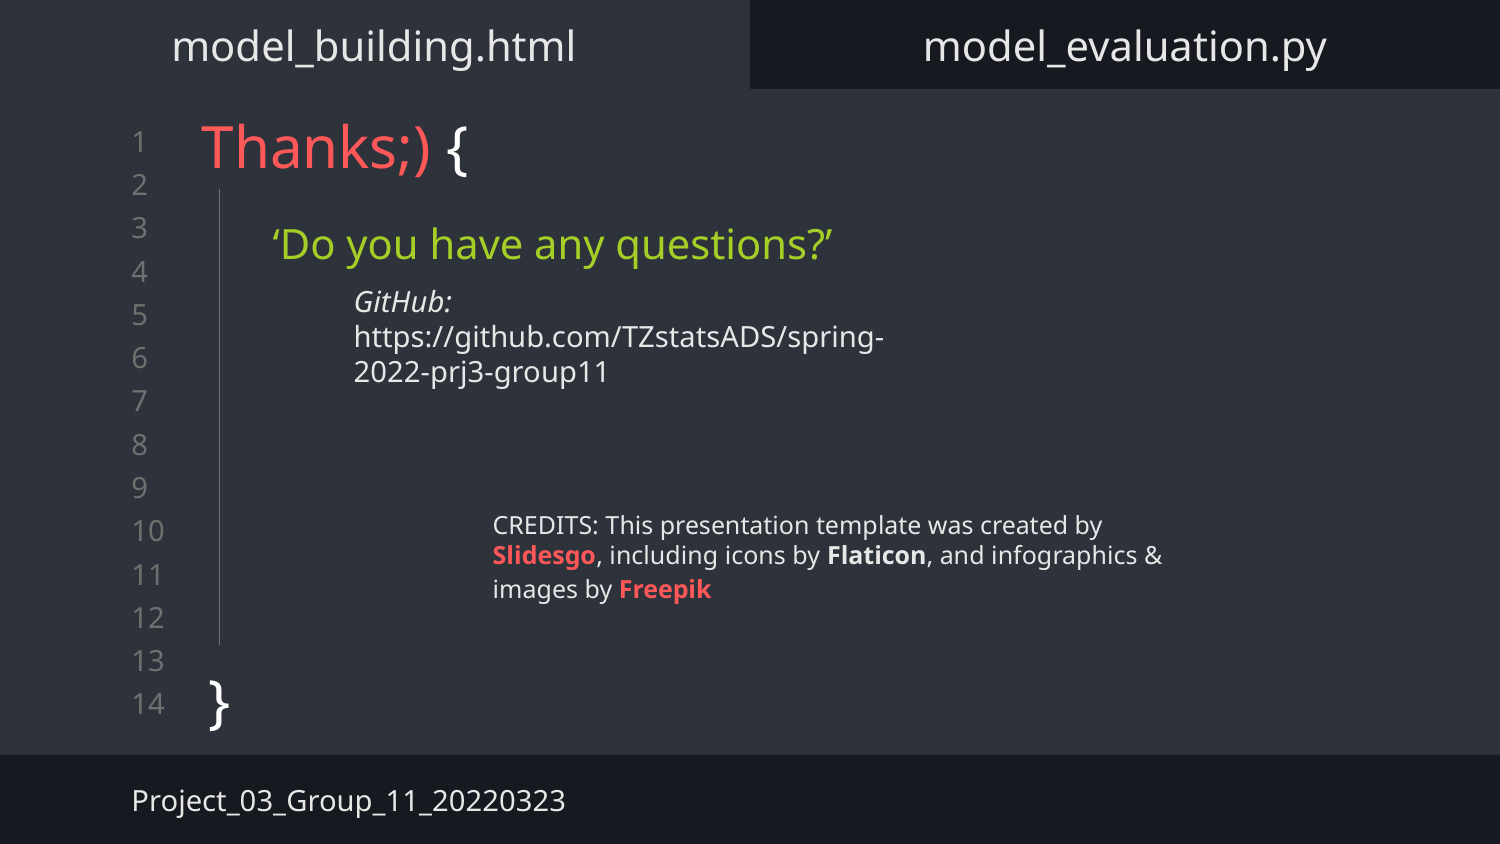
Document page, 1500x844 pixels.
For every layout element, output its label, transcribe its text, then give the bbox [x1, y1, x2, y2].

subtitle model_building.html [0, 15, 749, 74]
subtitle ‘Do you have any questions?’ [265, 206, 1008, 279]
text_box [177, 188, 262, 750]
subtitle model_evaluation.py [750, 15, 1500, 74]
subtitle Project_03_Group_11_20220323 [116, 770, 915, 829]
title Thanks;) { [186, 95, 690, 184]
subtitle GitHub: https://github.com/TZstatsADS/spring-2022-prj3-group11 [338, 279, 950, 394]
